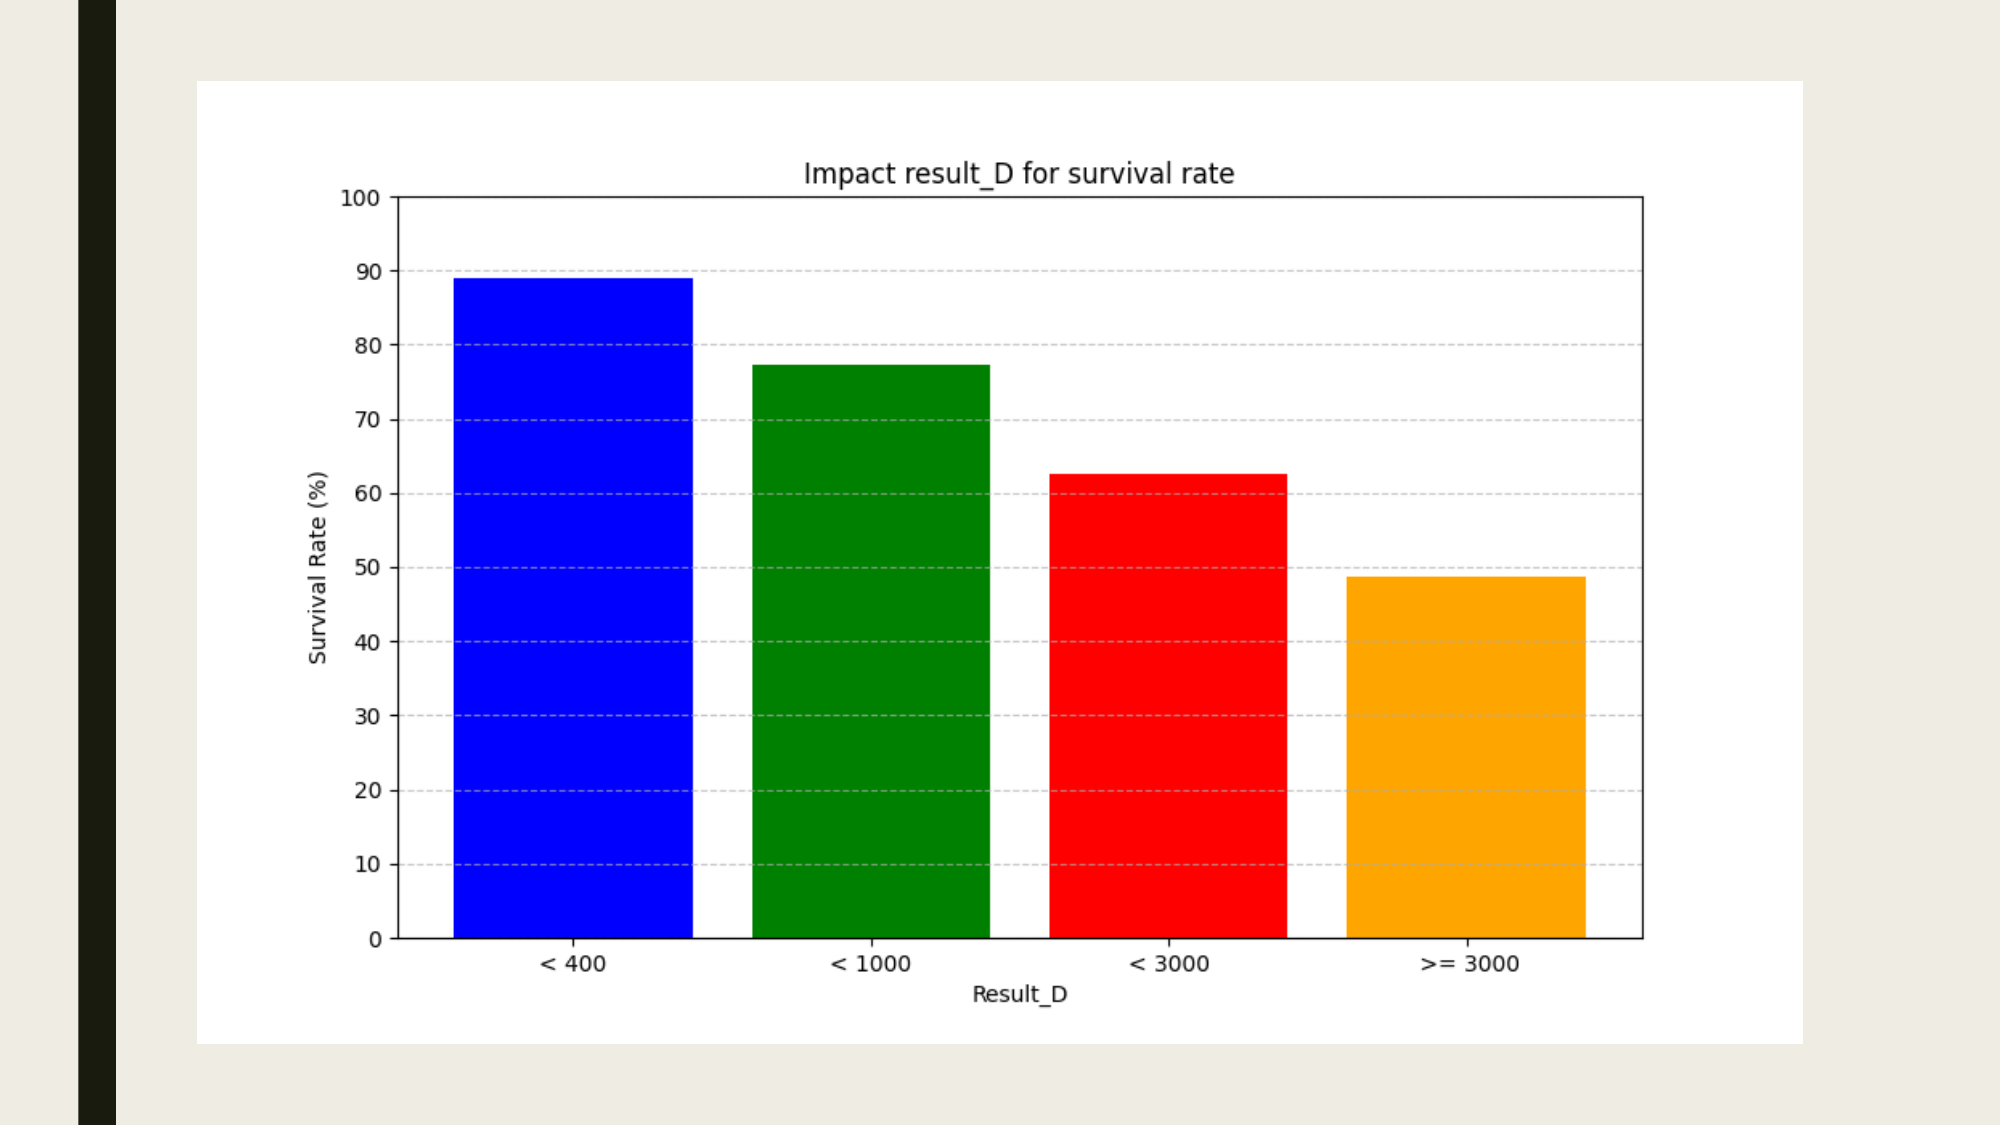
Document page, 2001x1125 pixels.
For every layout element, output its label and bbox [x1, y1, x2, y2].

list [197, 81, 1802, 1044]
